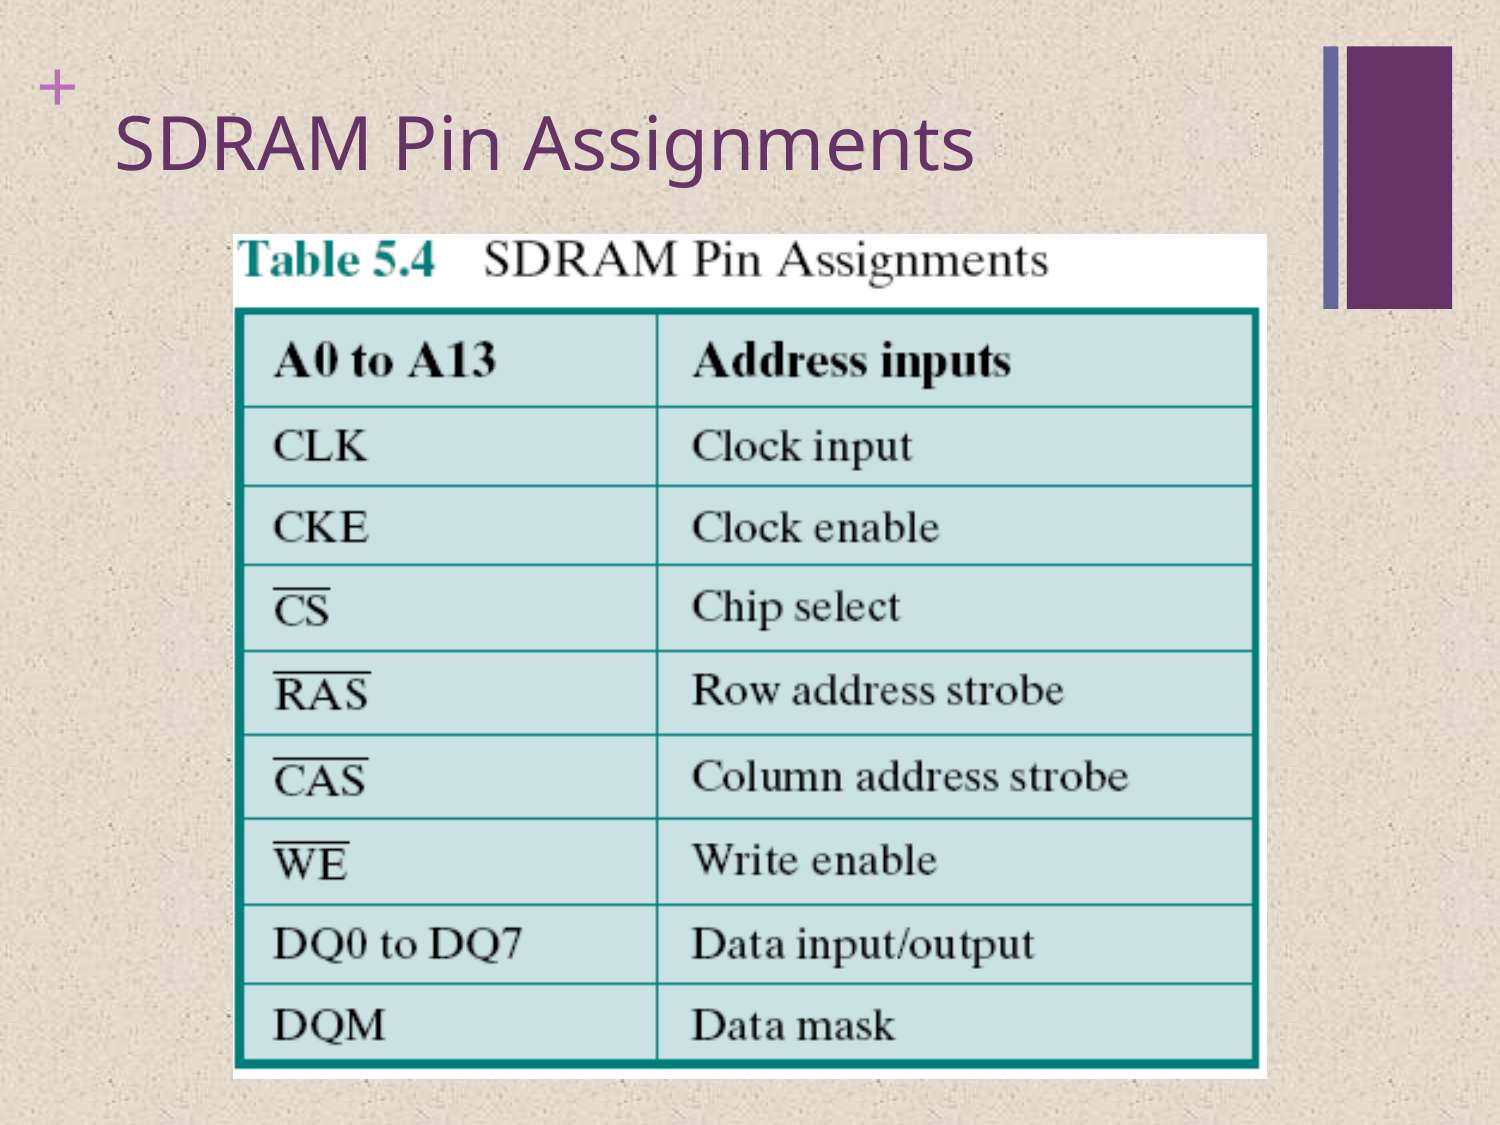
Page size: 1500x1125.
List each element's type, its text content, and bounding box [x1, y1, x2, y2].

title SDRAM Pin Assignments [99, 87, 1340, 271]
picture [0, 0, 1500, 1125]
